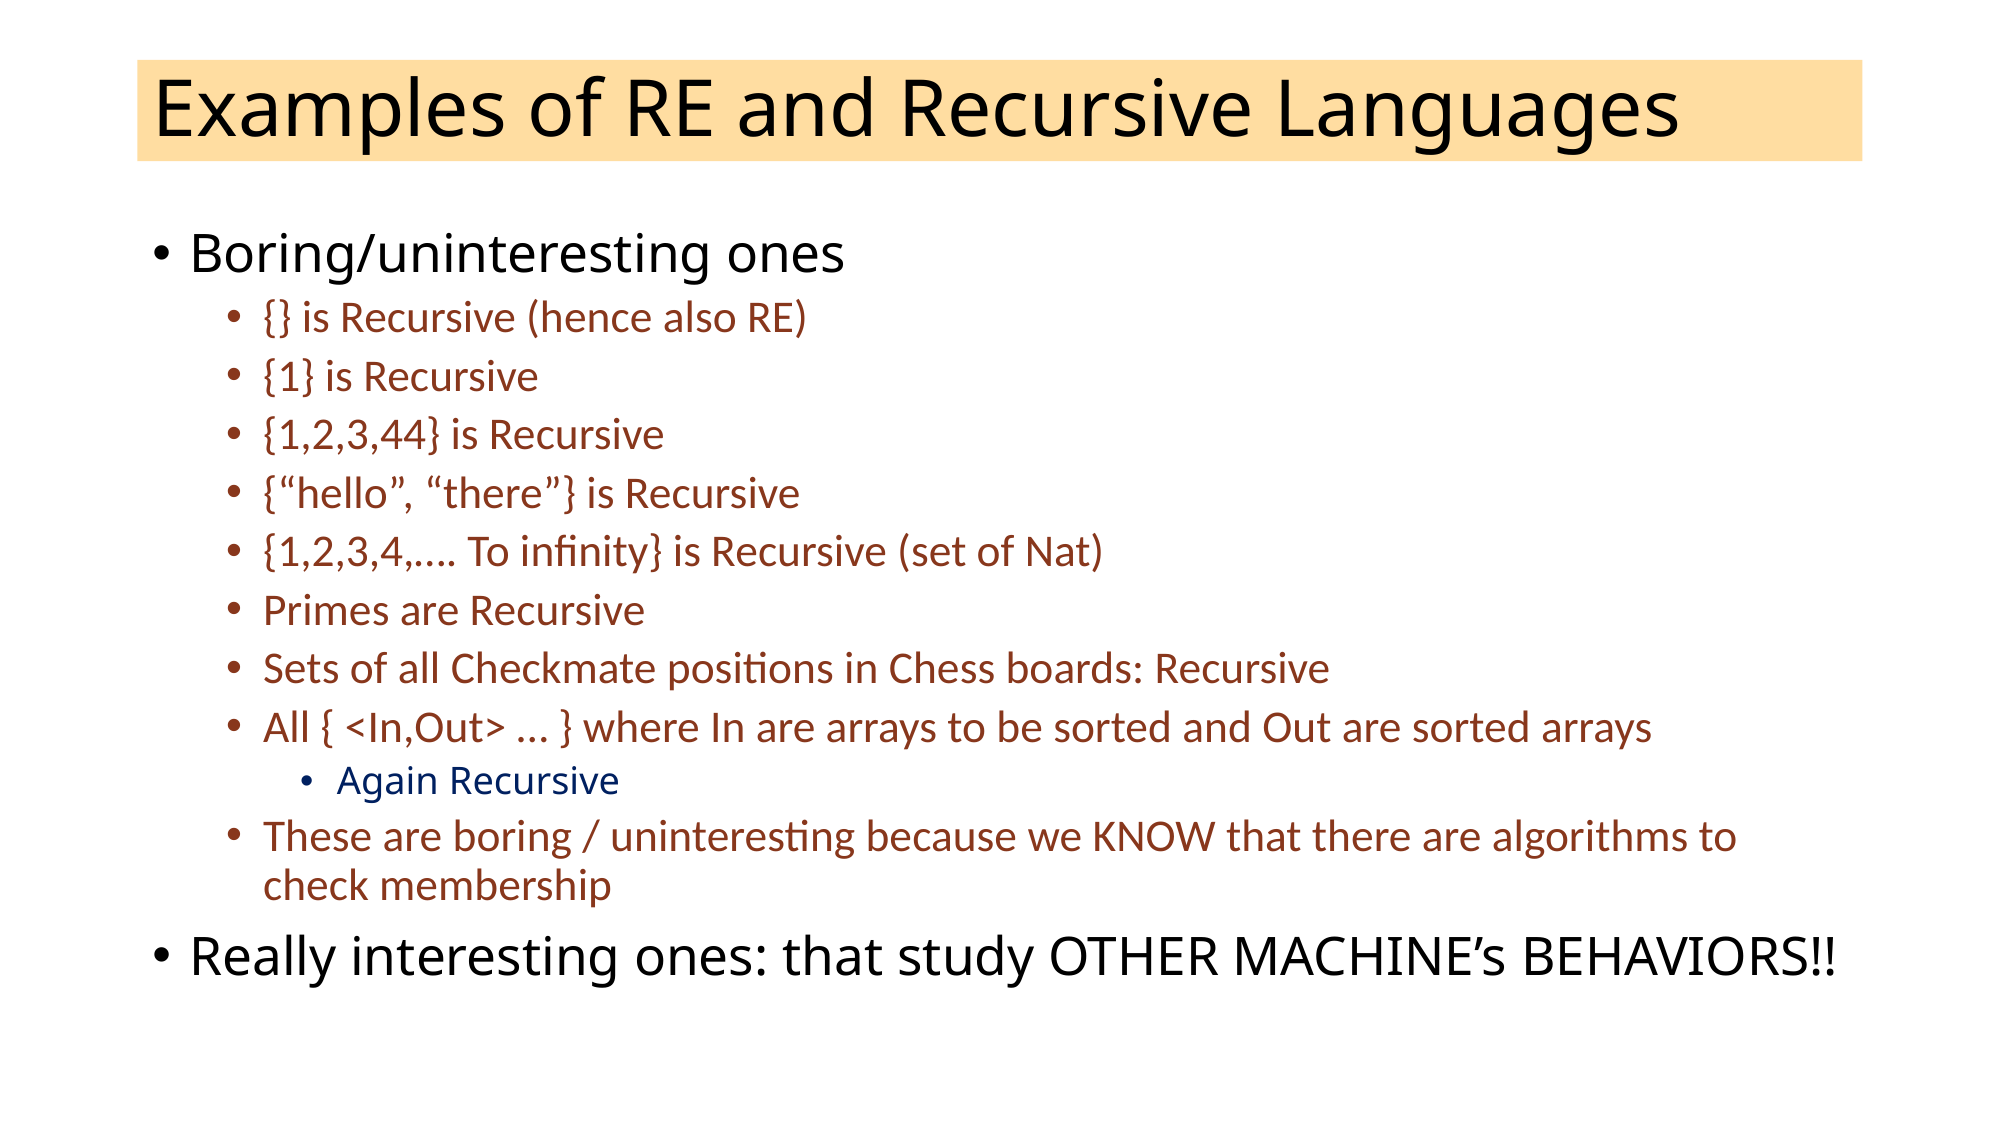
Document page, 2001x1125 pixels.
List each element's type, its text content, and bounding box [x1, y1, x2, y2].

title Examples of RE and Recursive Languages [137, 59, 1863, 162]
list Boring/uninteresting ones {} is Recursive (hence also RE) {1} is Recursive {1,2,3,44} is Recursive {“hello”, “there”} is Recursive {1,2,3,4,…. To infinity} is Recursive (set of Nat) Primes are Recursive Sets of all Checkmate positions in Chess boards: Recursive All { <In,Out> … } where In are arrays to be sorted and Out are sorted arrays Again Recursive These are boring / uninteresting because we KNOW that there are algorithms to check membership Really interesting ones: that study OTHER MACHINE’s BEHAVIORS!! [137, 219, 1863, 1014]
